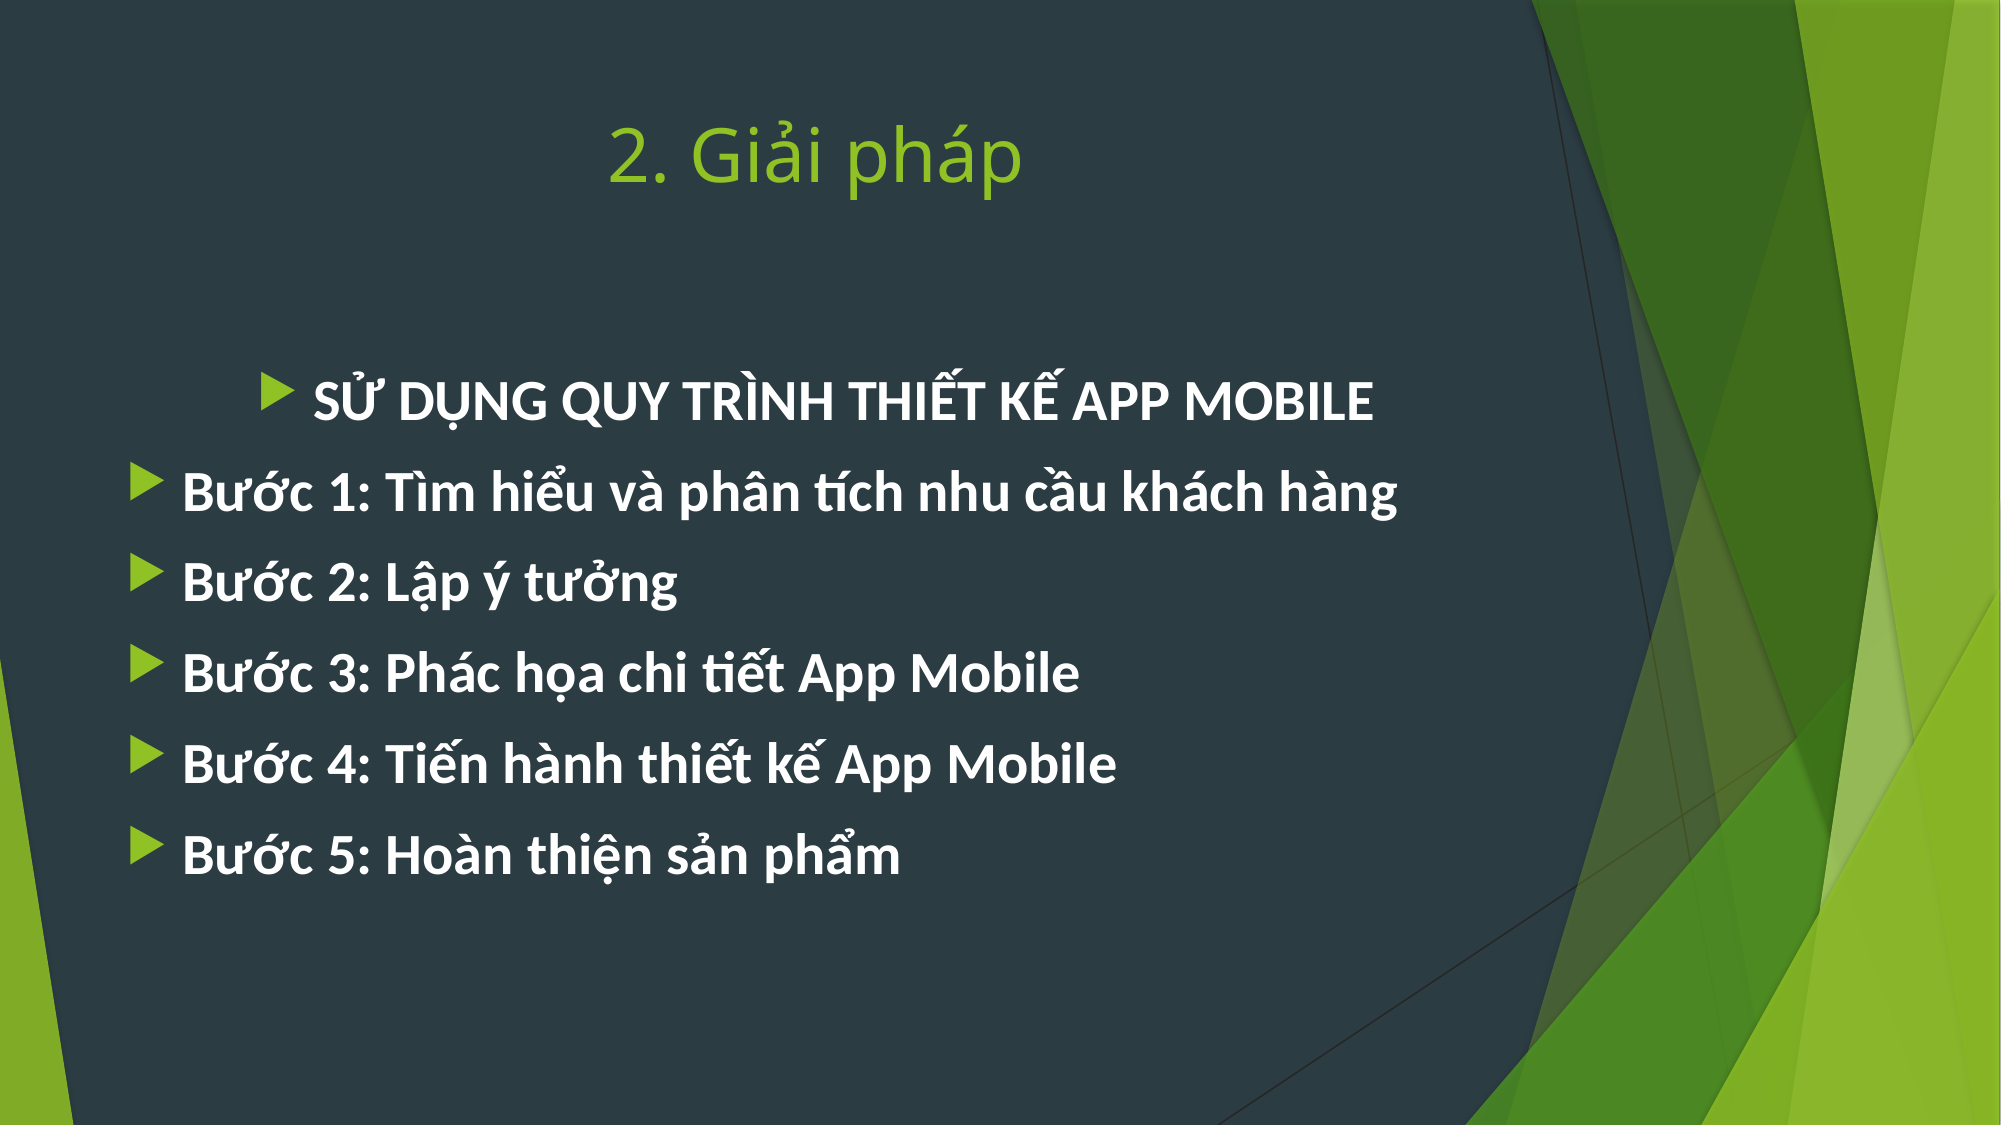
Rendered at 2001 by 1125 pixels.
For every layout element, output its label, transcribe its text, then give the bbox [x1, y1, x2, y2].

title 2. Giải pháp [111, 99, 1522, 317]
list SỬ DỤNG QUY TRÌNH THIẾT KẾ APP MOBILE Bước 1: Tìm hiểu và phân tích nhu cầu khách hàng Bước 2: Lập ý tưởng Bước 3: Phác họa chi tiết App Mobile Bước 4: Tiến hành thiết kế App Mobile Bước 5: Hoàn thiện sản phẩm [111, 354, 1522, 992]
